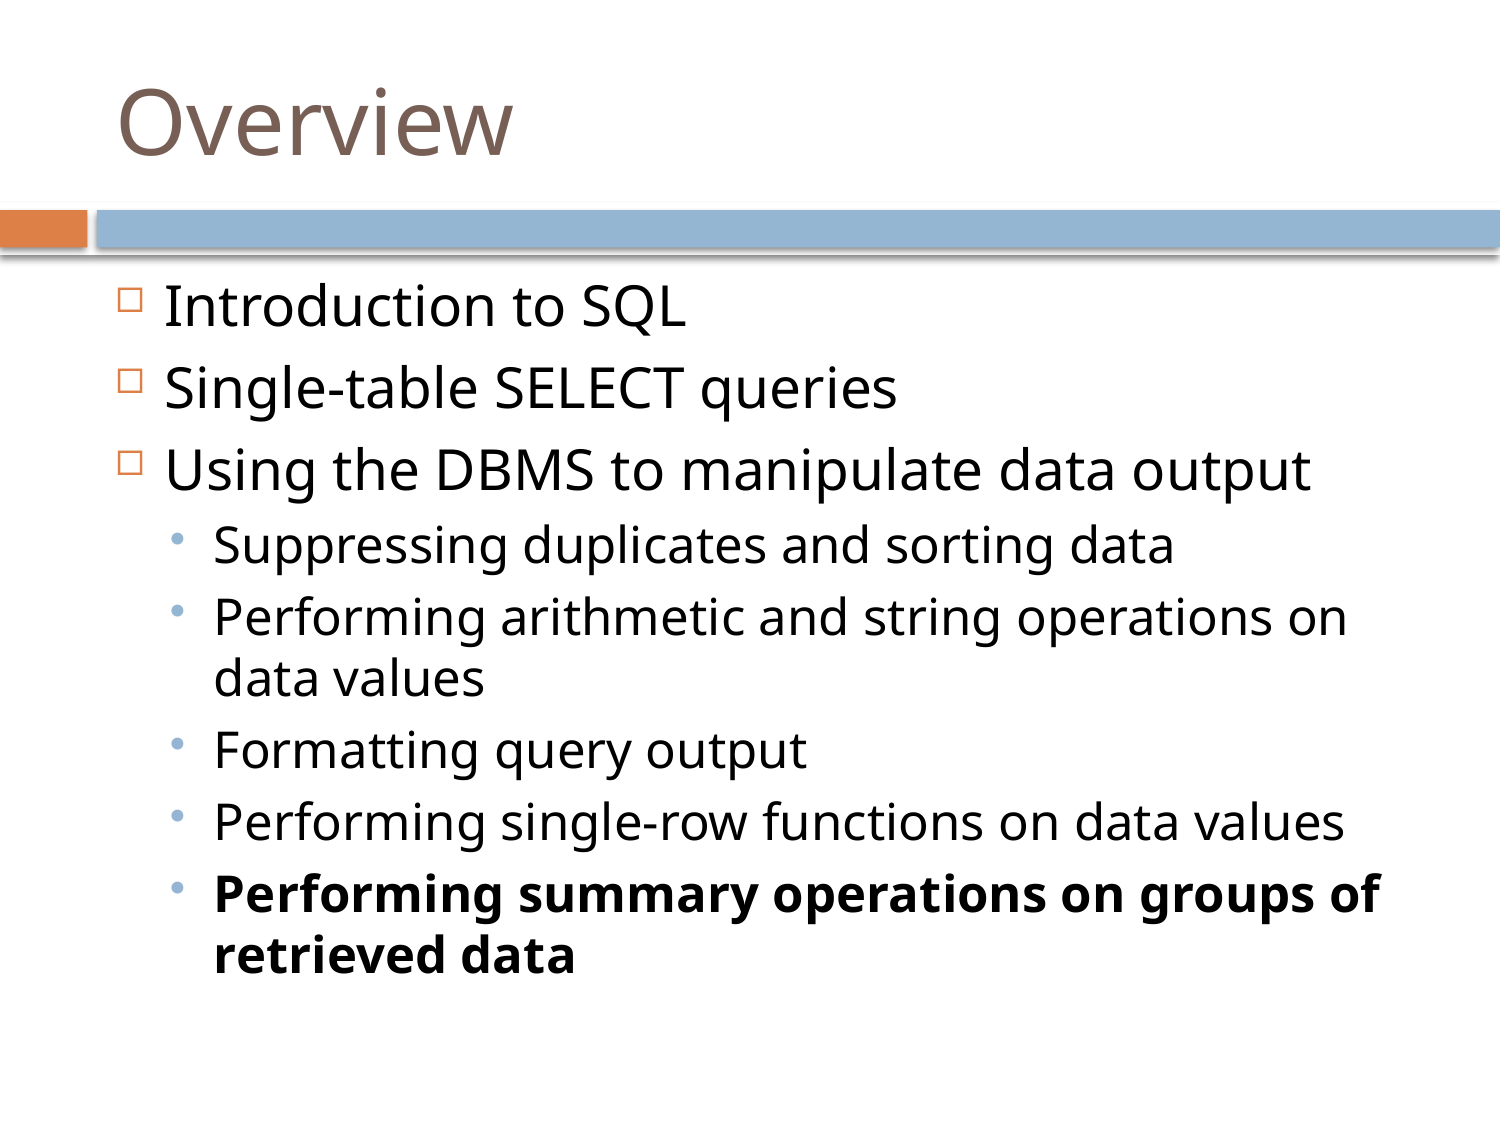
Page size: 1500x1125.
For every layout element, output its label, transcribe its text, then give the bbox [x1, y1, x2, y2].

title Overview [100, 37, 1438, 200]
list Introduction to SQL Single-table SELECT queries Using the DBMS to manipulate data output Suppressing duplicates and sorting data Performing arithmetic and string operations on data values Formatting query output Performing single-row functions on data values Performing summary operations on groups of retrieved data [100, 262, 1438, 1000]
